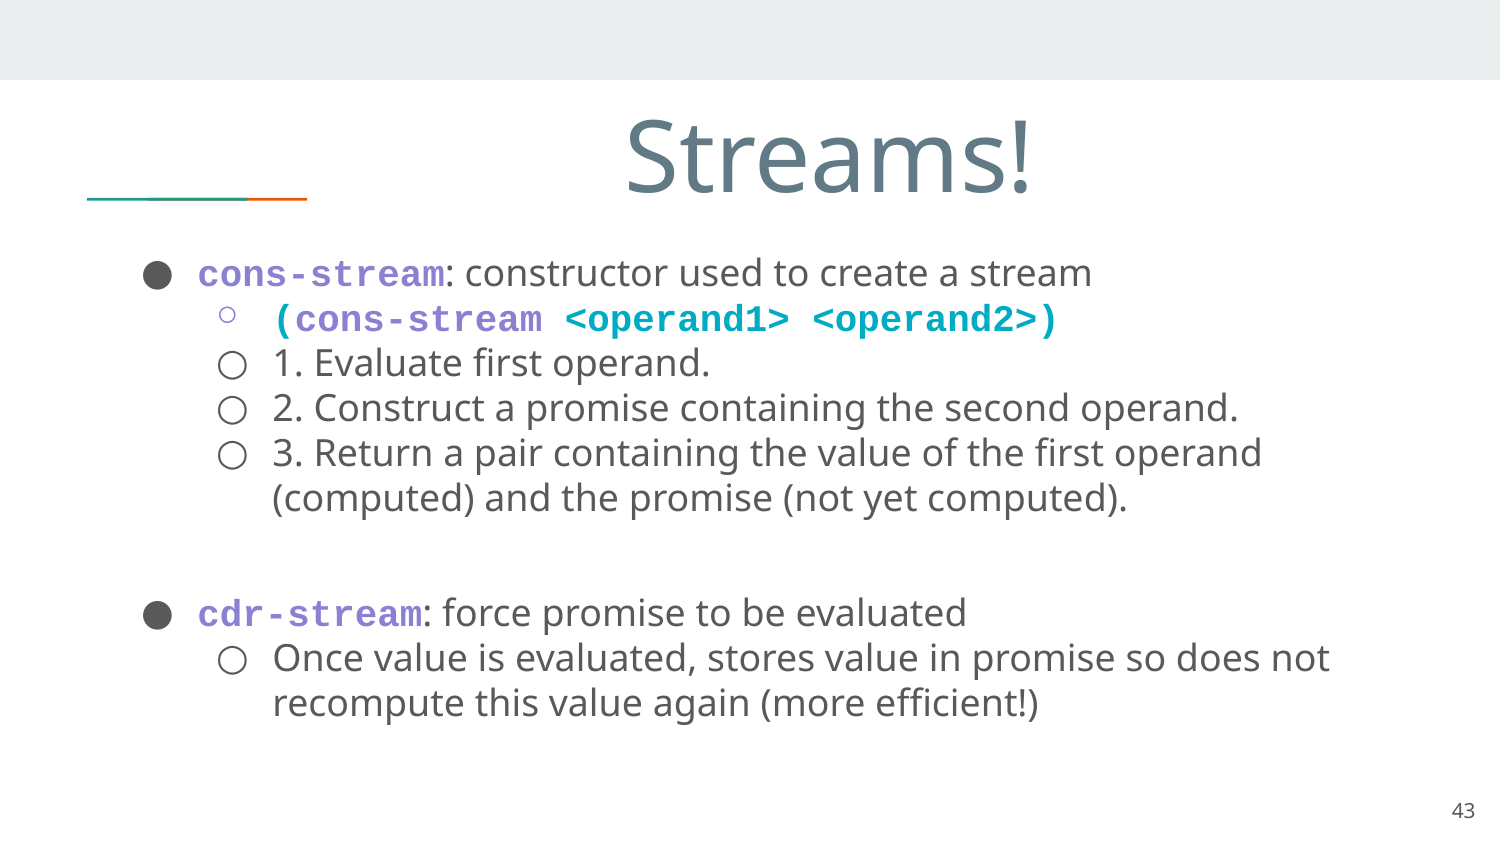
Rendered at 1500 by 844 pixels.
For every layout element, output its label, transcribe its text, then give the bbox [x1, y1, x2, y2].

list cons-stream: constructor used to create a stream (cons-stream <operand1> <operand2>) 1. Evaluate first operand. 2. Construct a promise containing the second operand. 3. Return a pair containing the value of the first operand (computed) and the promise (not yet computed). cdr-stream: force promise to be evaluated Once value is evaluated, stores value in promise so does not recompute this value again (more efficient!) [107, 233, 1414, 691]
slide_number 43 [1400, 779, 1491, 844]
title Streams! [609, 77, 1475, 183]
